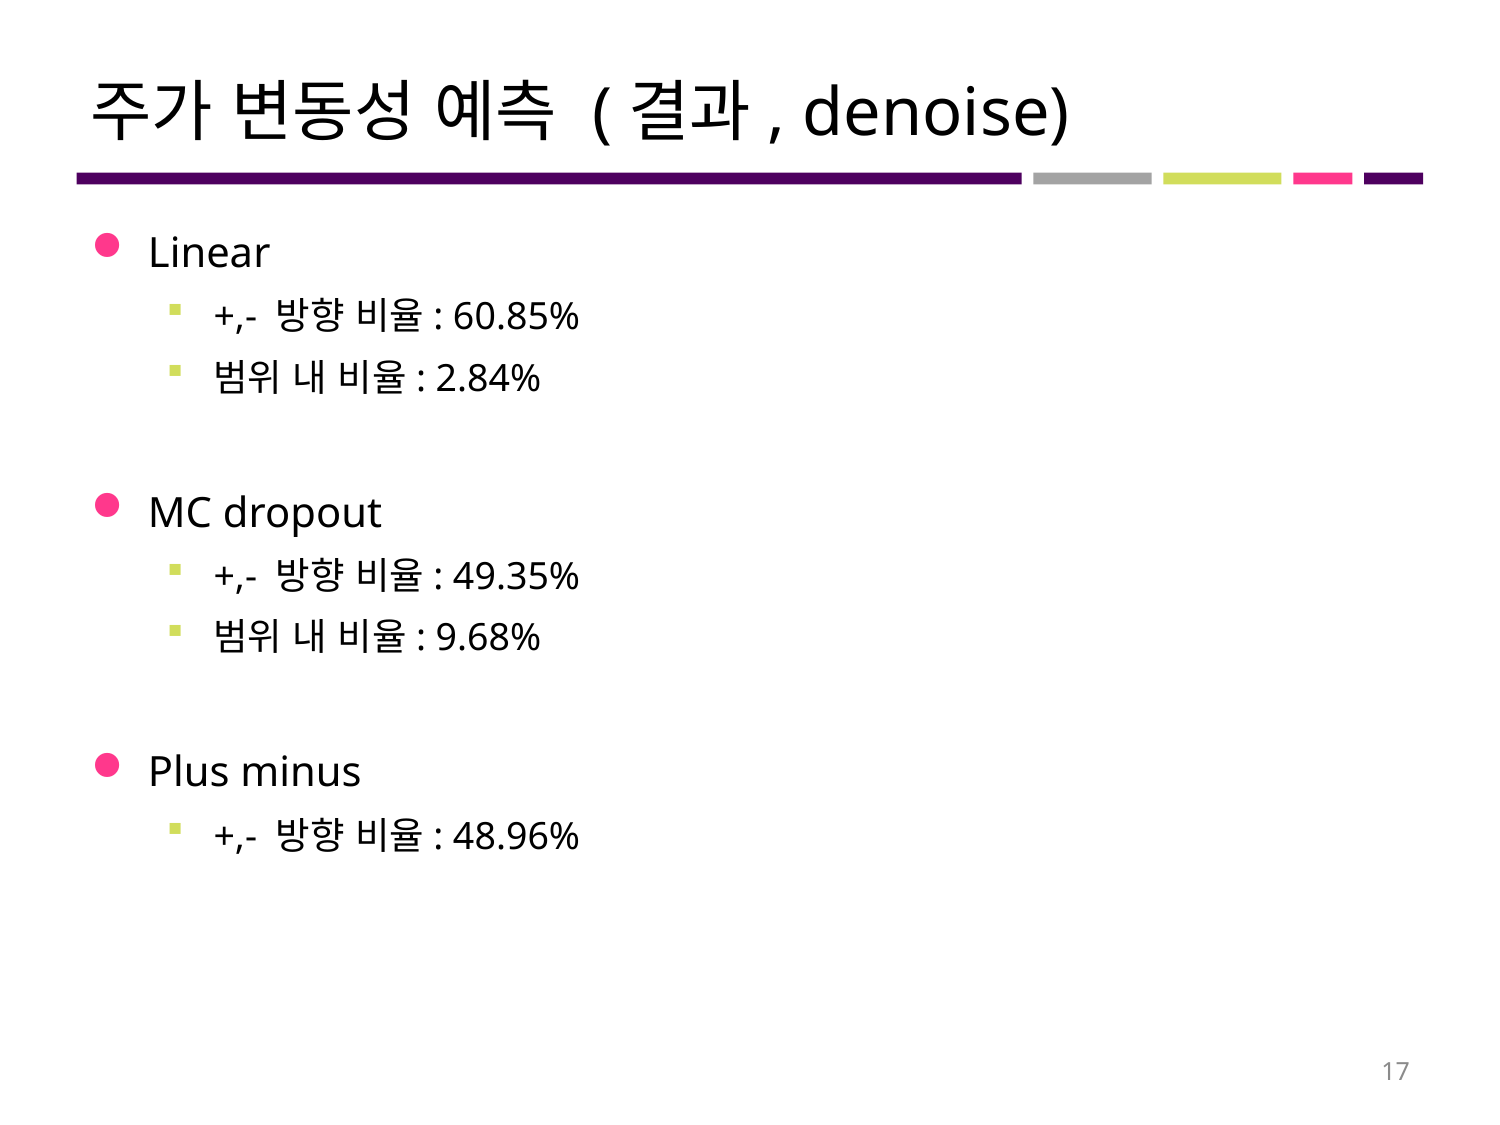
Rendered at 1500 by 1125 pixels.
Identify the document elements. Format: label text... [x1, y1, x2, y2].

title 주가 변동성 예측 (결과, denoise) [75, 45, 1425, 173]
slide_number 17 [1074, 1042, 1425, 1103]
list Linear +,- 방향 비율: 60.85% 범위 내 비율: 2.84% MC dropout +,- 방향 비율: 49.35% 범위 내 비율: 9.68% Plus minus +,- 방향 비율: 48.96% [76, 208, 1427, 1024]
